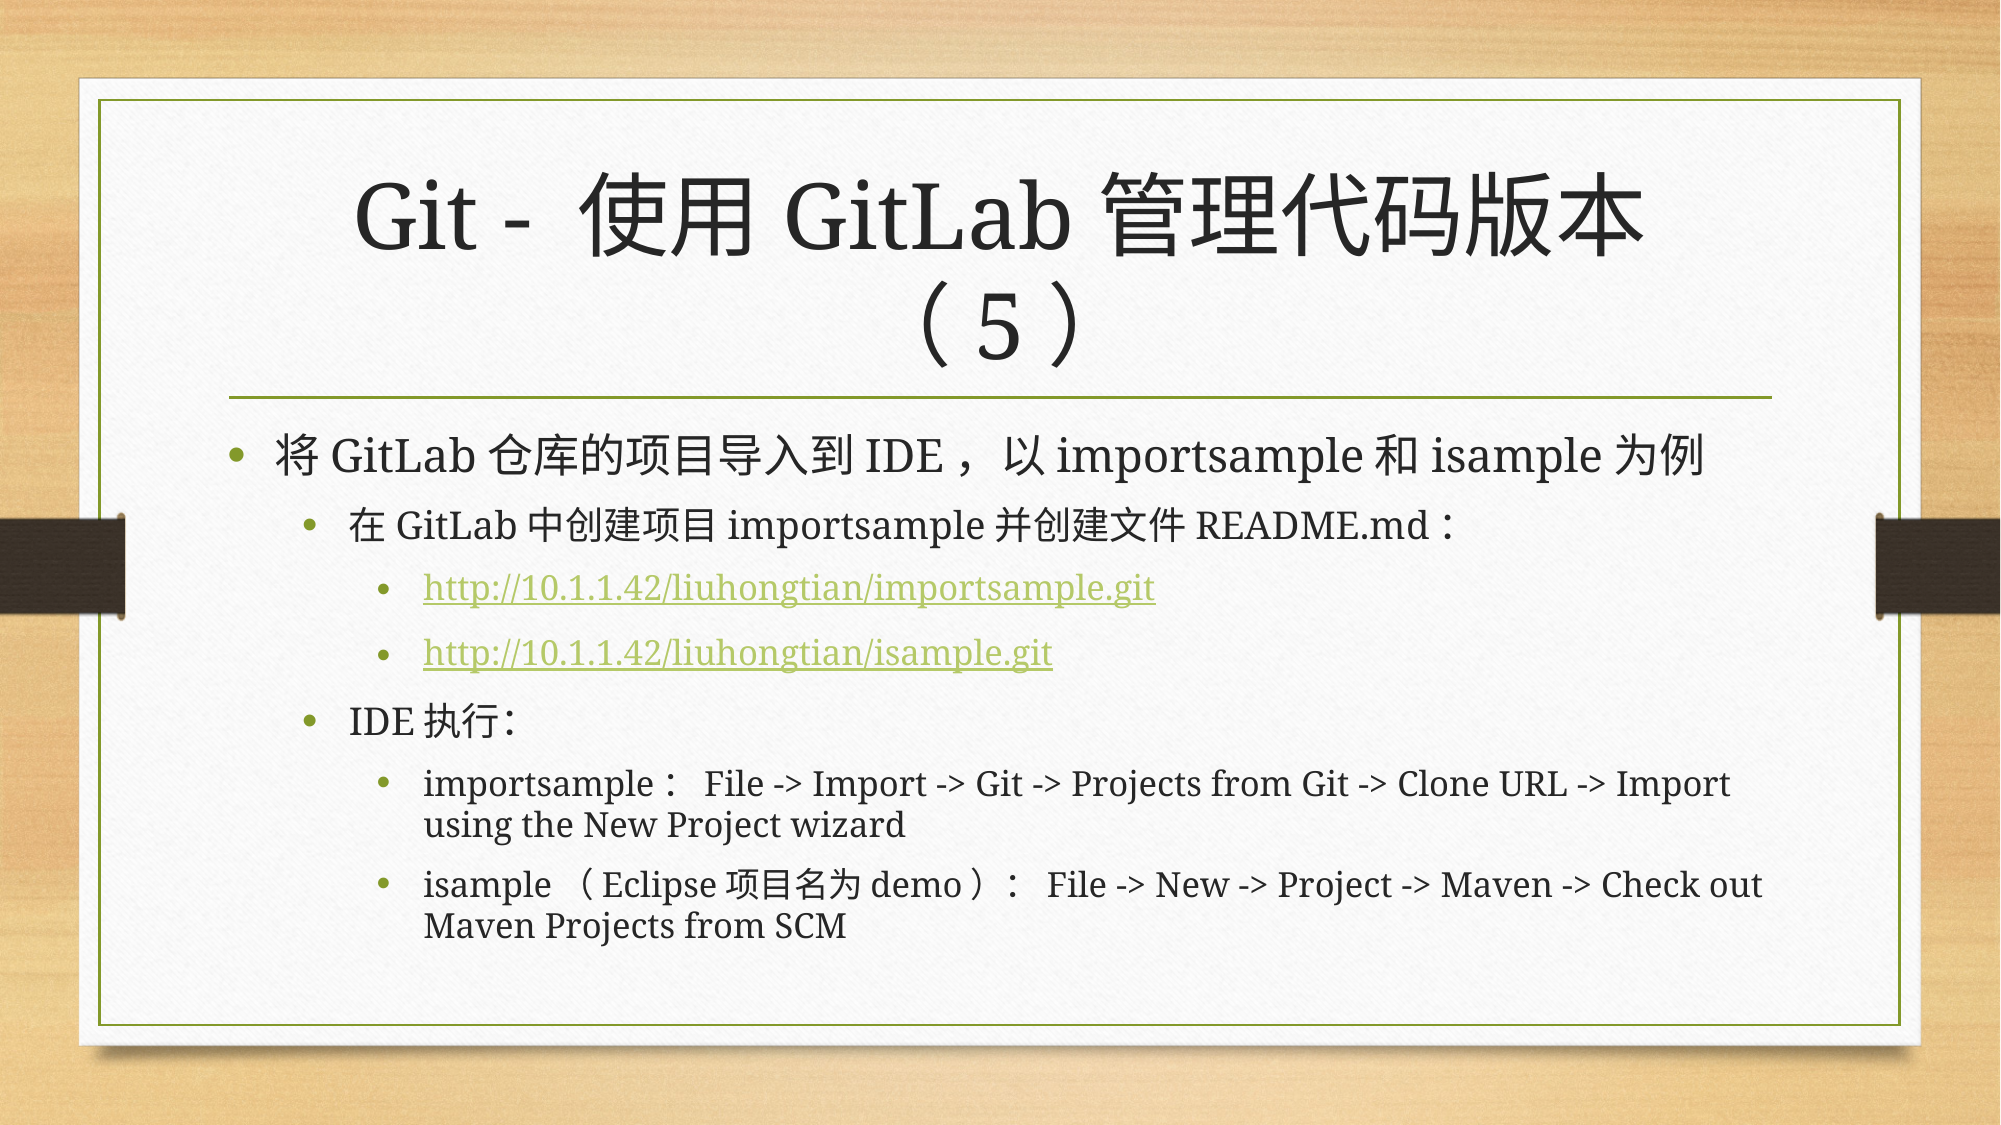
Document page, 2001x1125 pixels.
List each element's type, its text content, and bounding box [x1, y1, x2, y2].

list 将GitLab仓库的项目导入到IDE，以importsample和isample为例 在GitLab中创建项目importsample并创建文件README.md： http://10.1.1.42/liuhongtian/importsample.git http://10.1.1.42/liuhongtian/isample.git IDE执行： importsample：File -> Import -> Git -> Projects from Git -> Clone URL -> Import using the New Project wizard isample（Eclipse项目名为demo）：File -> New -> Project -> Maven -> Check out Maven Projects from SCM [212, 419, 1788, 964]
title Git - 使用GitLab管理代码版本（5） [212, 161, 1788, 375]
picture [0, 0, 2001, 1125]
